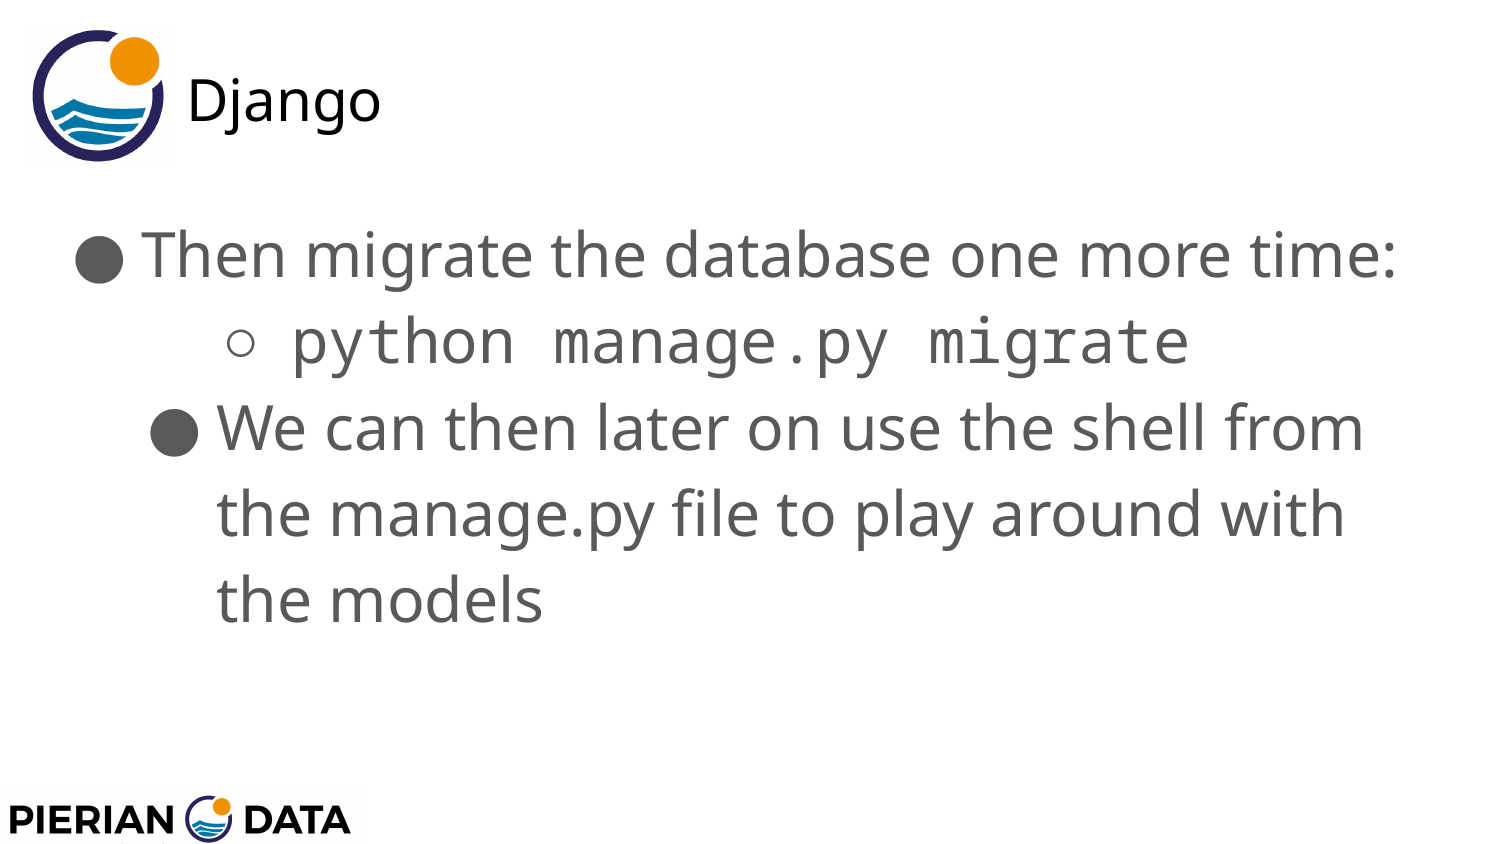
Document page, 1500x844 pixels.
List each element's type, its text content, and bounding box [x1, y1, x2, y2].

list Then migrate the database one more time: python manage.py migrate We can then later on use the shell from the manage.py file to play around with the models [51, 189, 1449, 750]
title Django [176, 48, 1449, 143]
picture [24, 24, 172, 167]
picture [0, 787, 368, 844]
